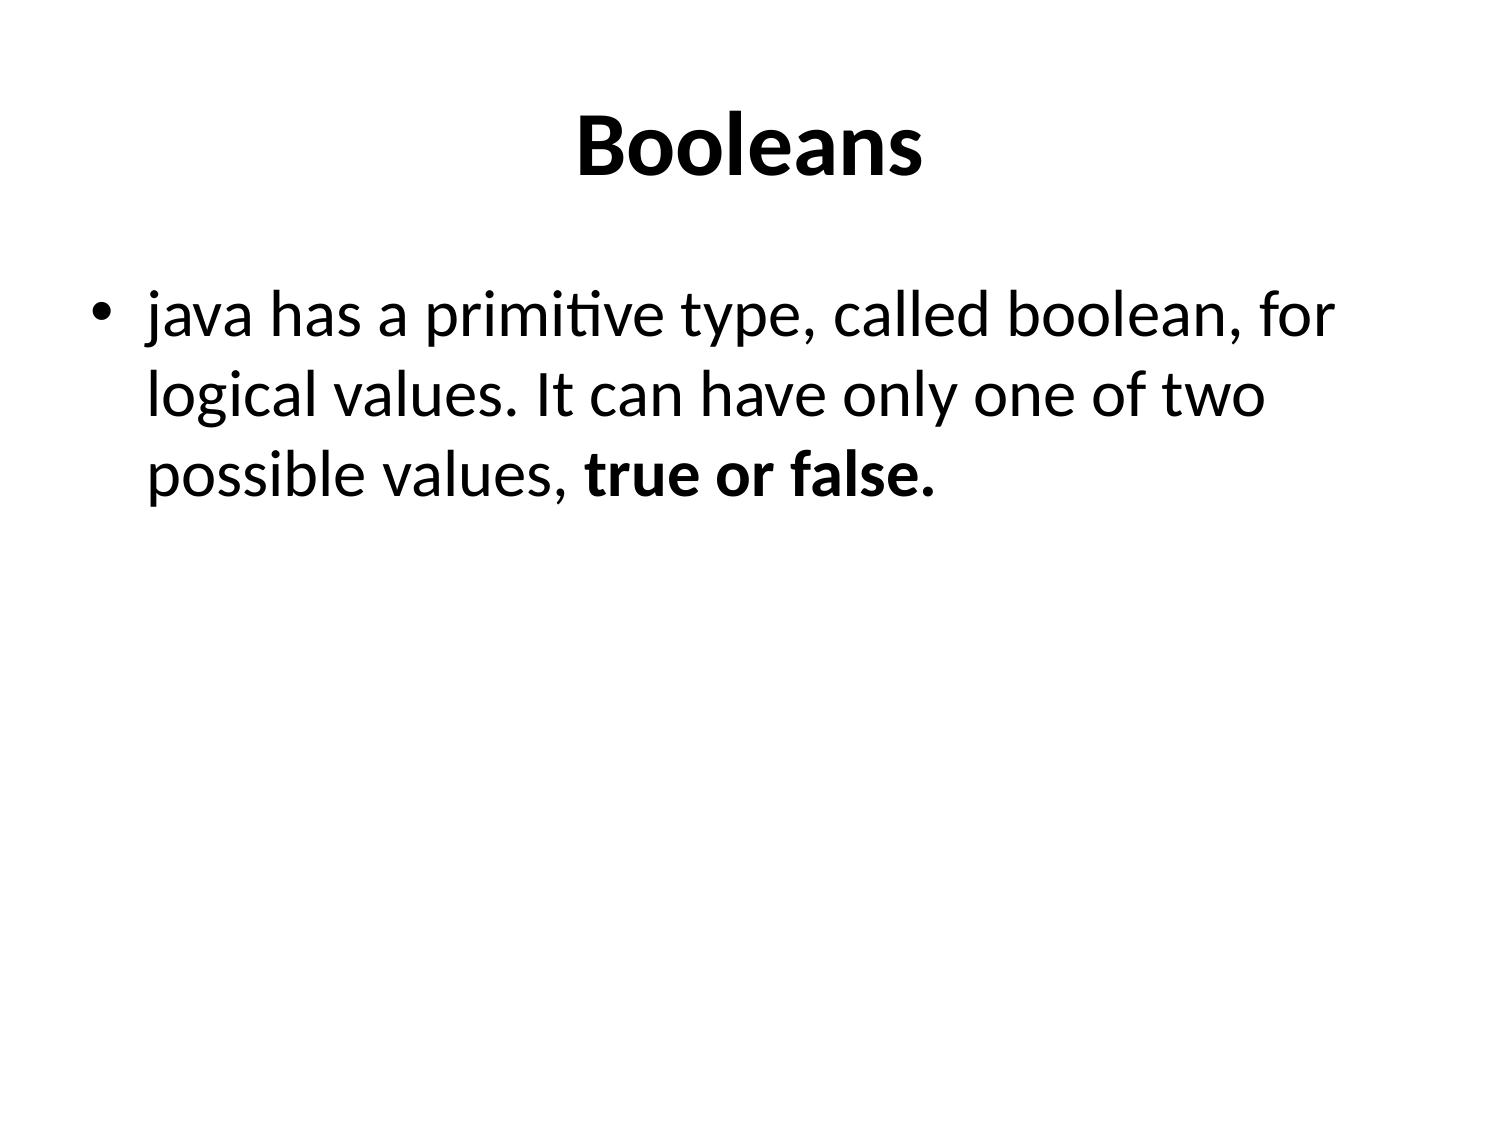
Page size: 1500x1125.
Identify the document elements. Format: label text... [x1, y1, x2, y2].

list java has a primitive type, called boolean, for logical values. It can have only one of two possible values, true or false. [75, 262, 1425, 1005]
title Booleans [75, 45, 1425, 233]
